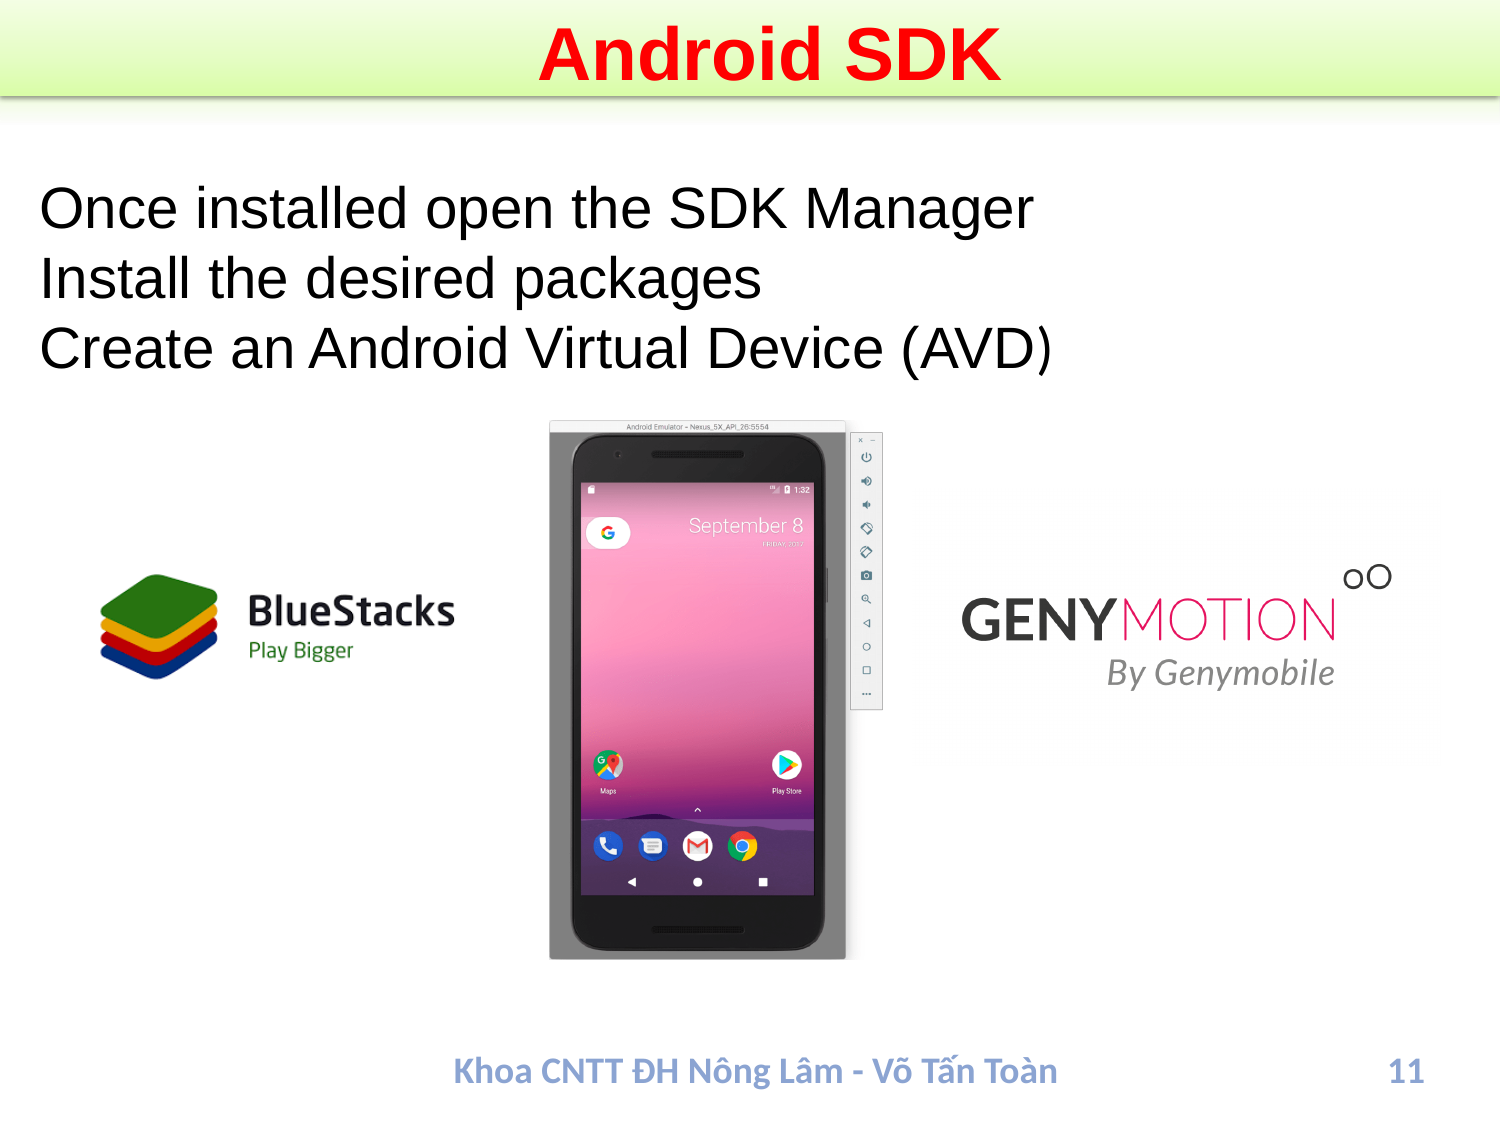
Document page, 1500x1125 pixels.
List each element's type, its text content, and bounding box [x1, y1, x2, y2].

title Android SDK [99, 5, 1441, 96]
footer Khoa CNTT ĐH Nông Lâm - Võ Tấn Toàn [450, 1046, 1063, 1092]
text_box Once installed open the SDK Manager Install the desired packages Create an Android Virtual Device (AVD) [24, 162, 1463, 388]
picture [74, 551, 484, 704]
text_box [0, 0, 1500, 96]
slide_number 11 [1080, 1046, 1425, 1092]
picture [549, 420, 883, 961]
picture [912, 488, 1441, 766]
picture [0, 96, 1500, 125]
